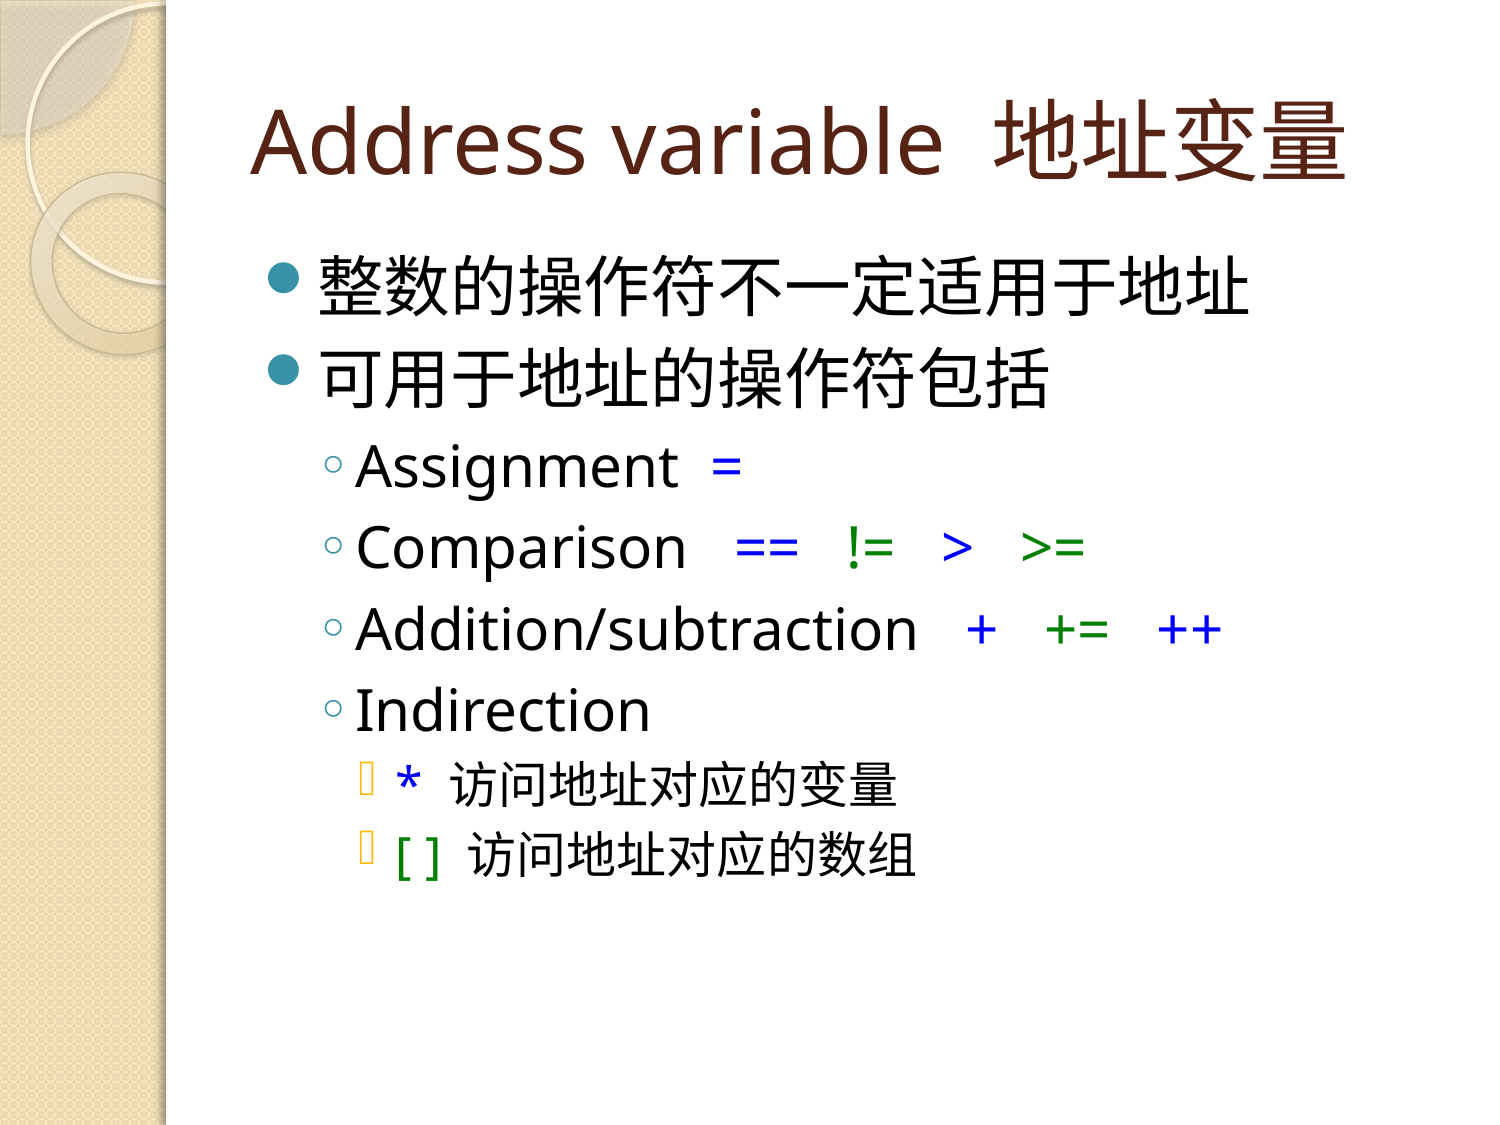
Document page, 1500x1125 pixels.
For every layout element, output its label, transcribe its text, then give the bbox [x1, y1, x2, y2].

list 整数的操作符不一定适用于地址 可用于地址的操作符包括 Assignment = Comparison == != > >= Addition/subtraction + += ++ Indirection * 访问地址对应的变量 [ ] 访问地址对应的数组 [235, 237, 1466, 1025]
title Address variable 地址变量 [235, 45, 1466, 233]
